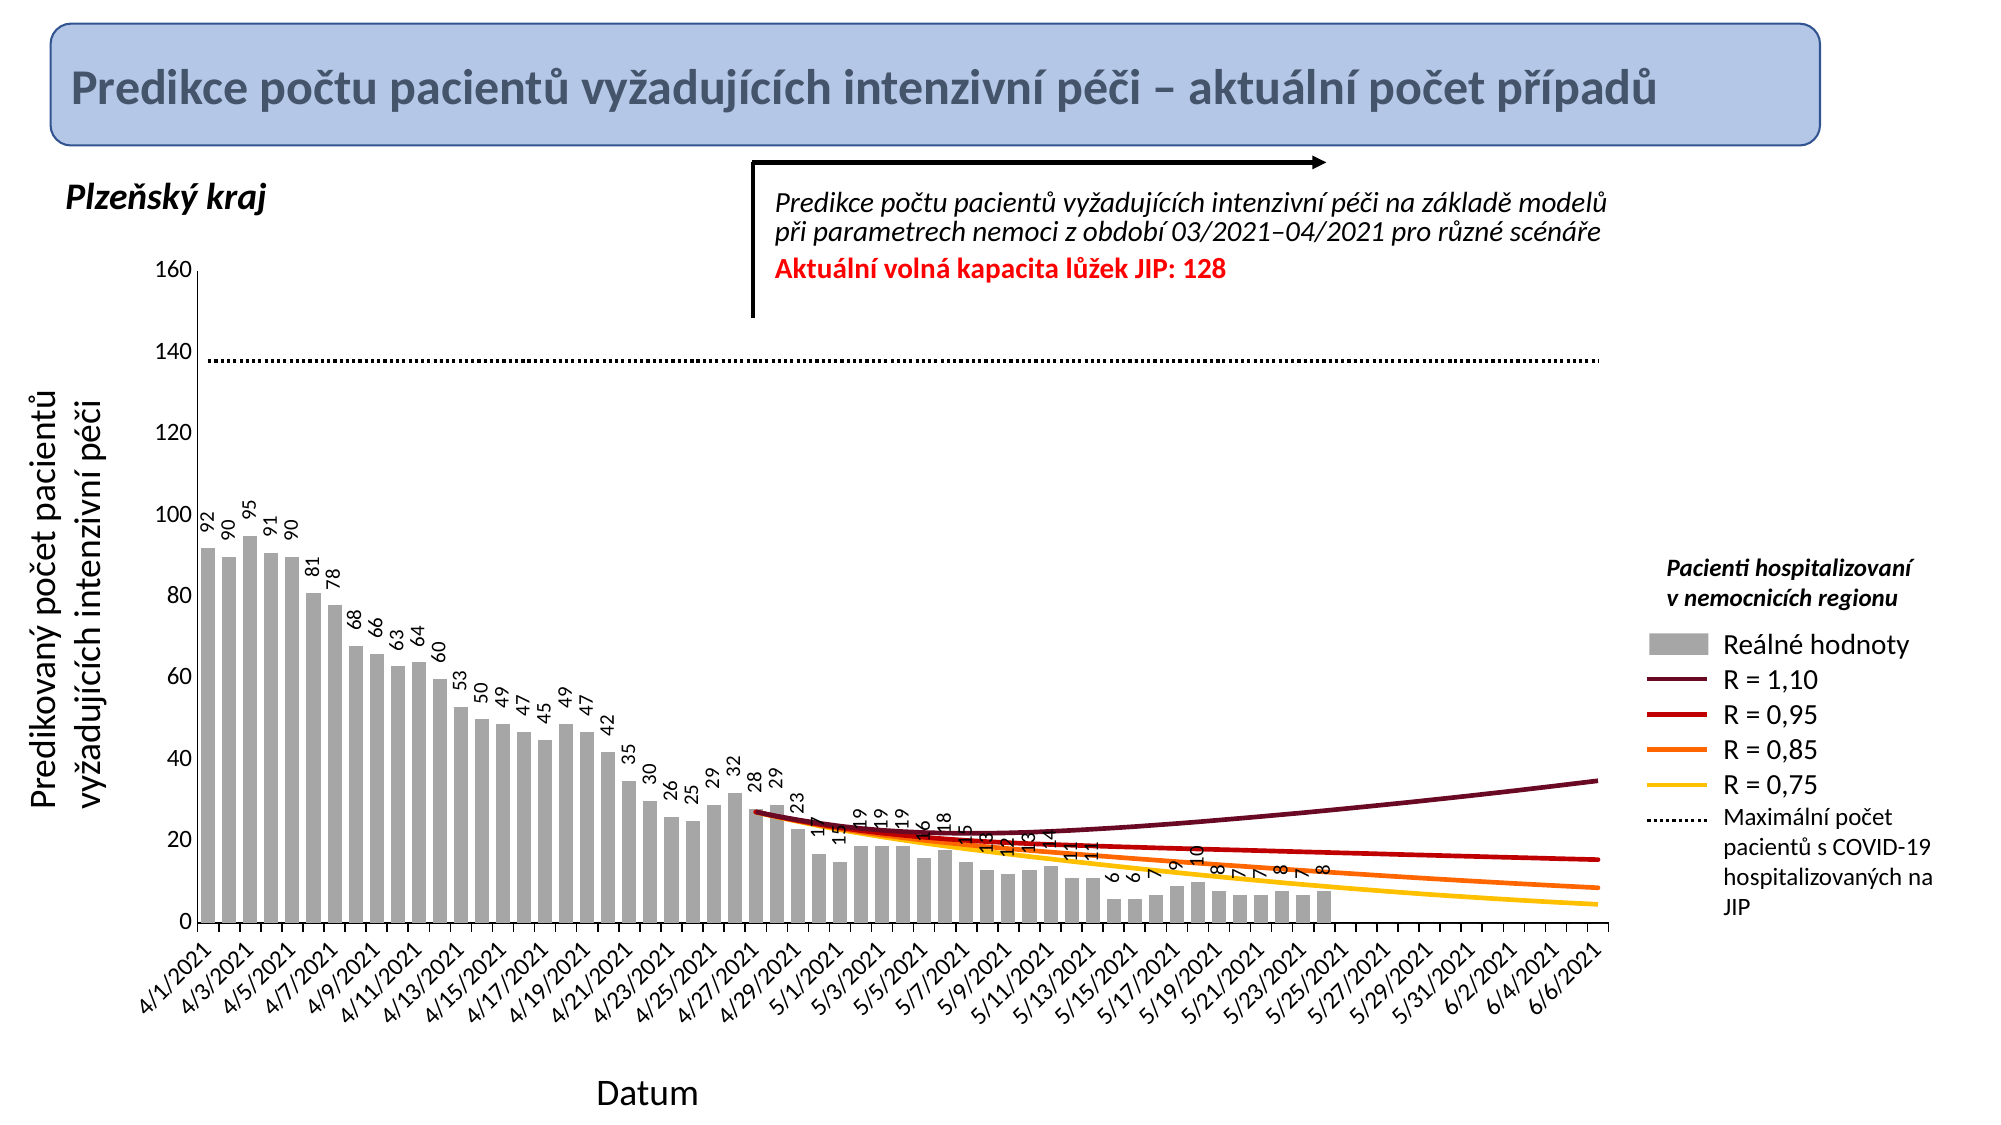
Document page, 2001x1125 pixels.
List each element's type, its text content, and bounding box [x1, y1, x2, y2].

text_box Predikce počtu pacientů vyžadujících intenzivní péči – aktuální počet případů [49, 22, 1822, 147]
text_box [1647, 618, 1960, 932]
text_box Plzeňský kraj [50, 164, 300, 225]
chart [91, 245, 2000, 1067]
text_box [751, 162, 1327, 319]
text_box Datum [581, 1067, 715, 1121]
text_box Predikovaný počet pacientů vyžadujících intenzivní péči [10, 374, 91, 825]
table_header Predikce počtu pacientů vyžadujících intenzivní péči na základě modelů při parametrech nemoci z období 03/2021–04/2021 pro různé scénáře [1327, 178, 1617, 245]
